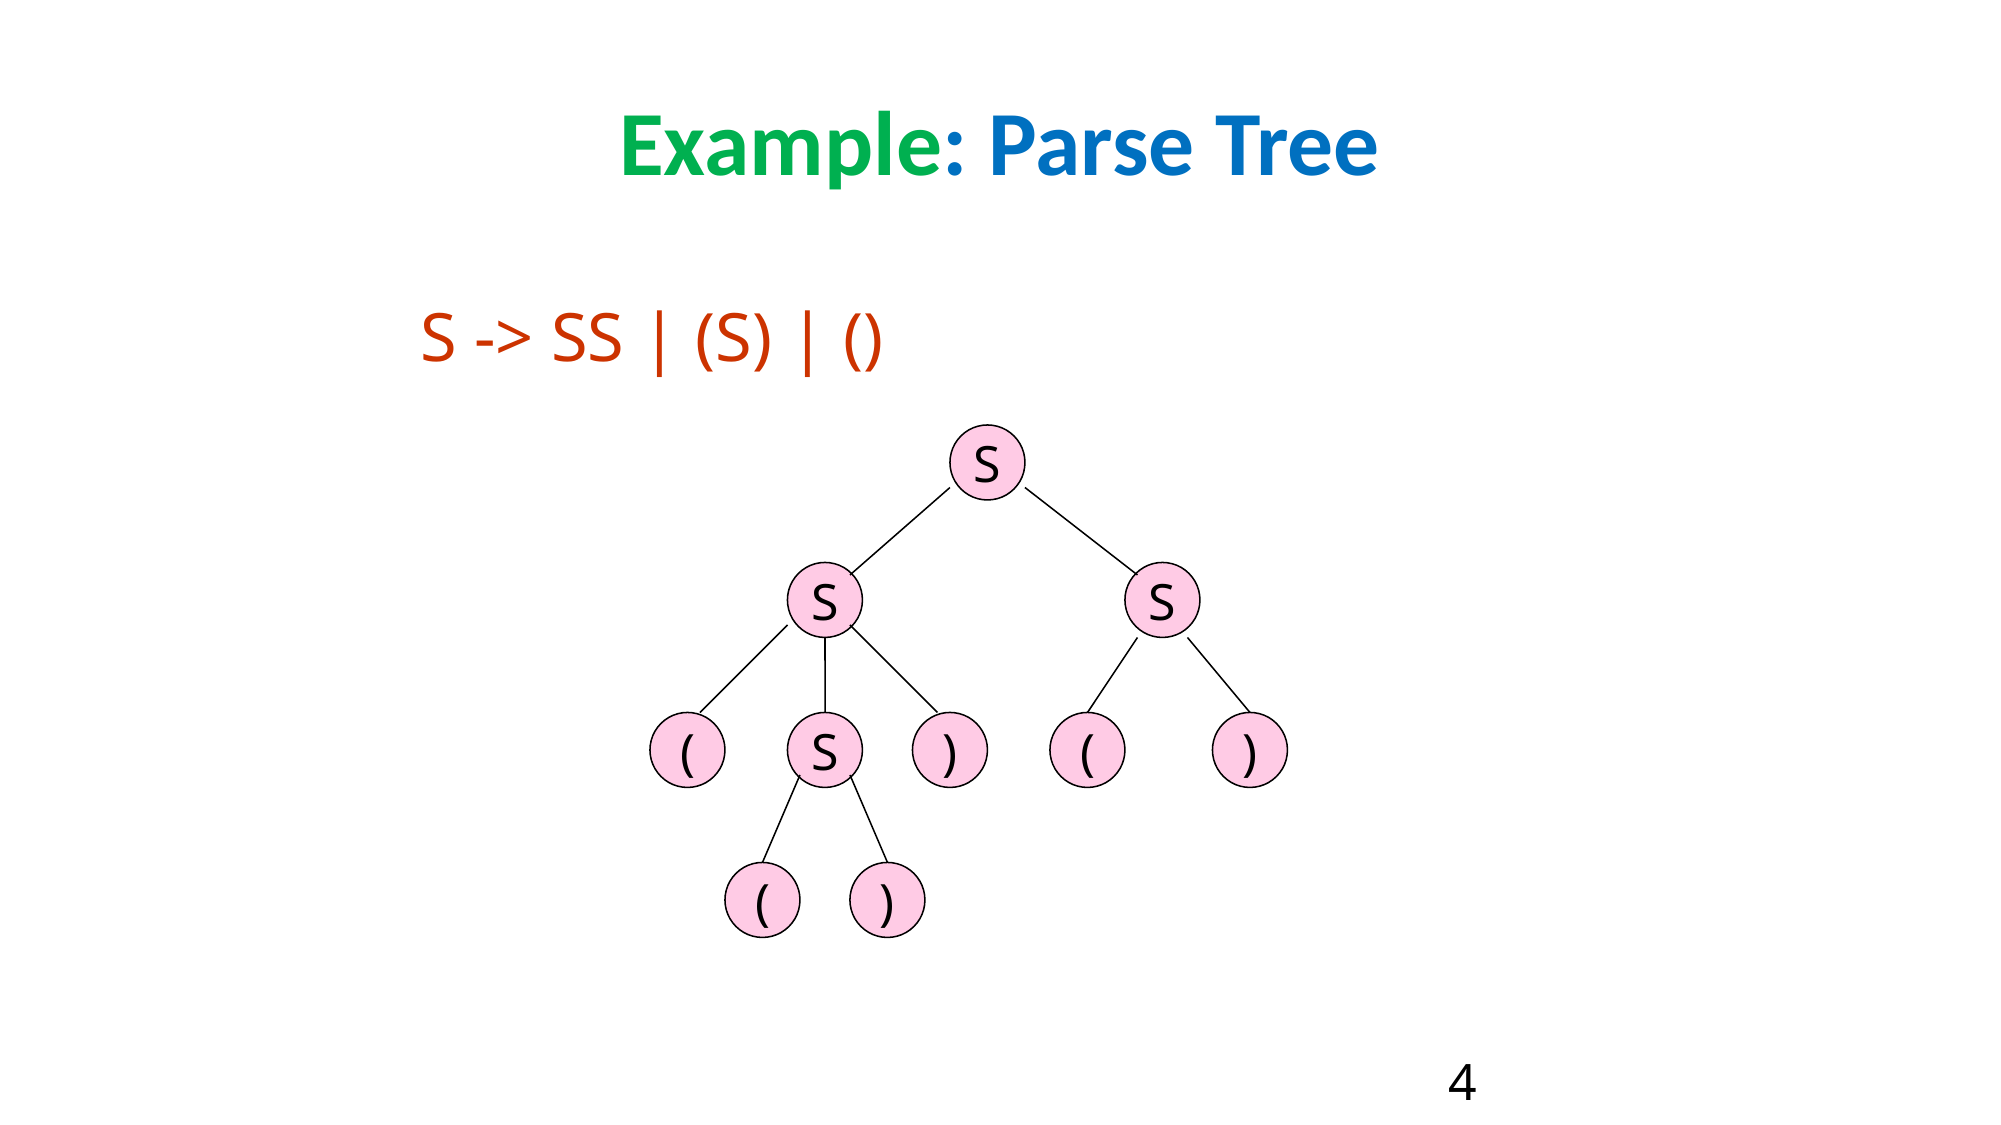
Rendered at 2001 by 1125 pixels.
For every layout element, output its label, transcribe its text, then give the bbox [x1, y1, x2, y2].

title Example: Parse Tree [99, 45, 1900, 233]
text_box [649, 424, 1288, 938]
slide_number 4 [1433, 1042, 1900, 1103]
text_box S -> SS | (S) | () [405, 287, 900, 383]
